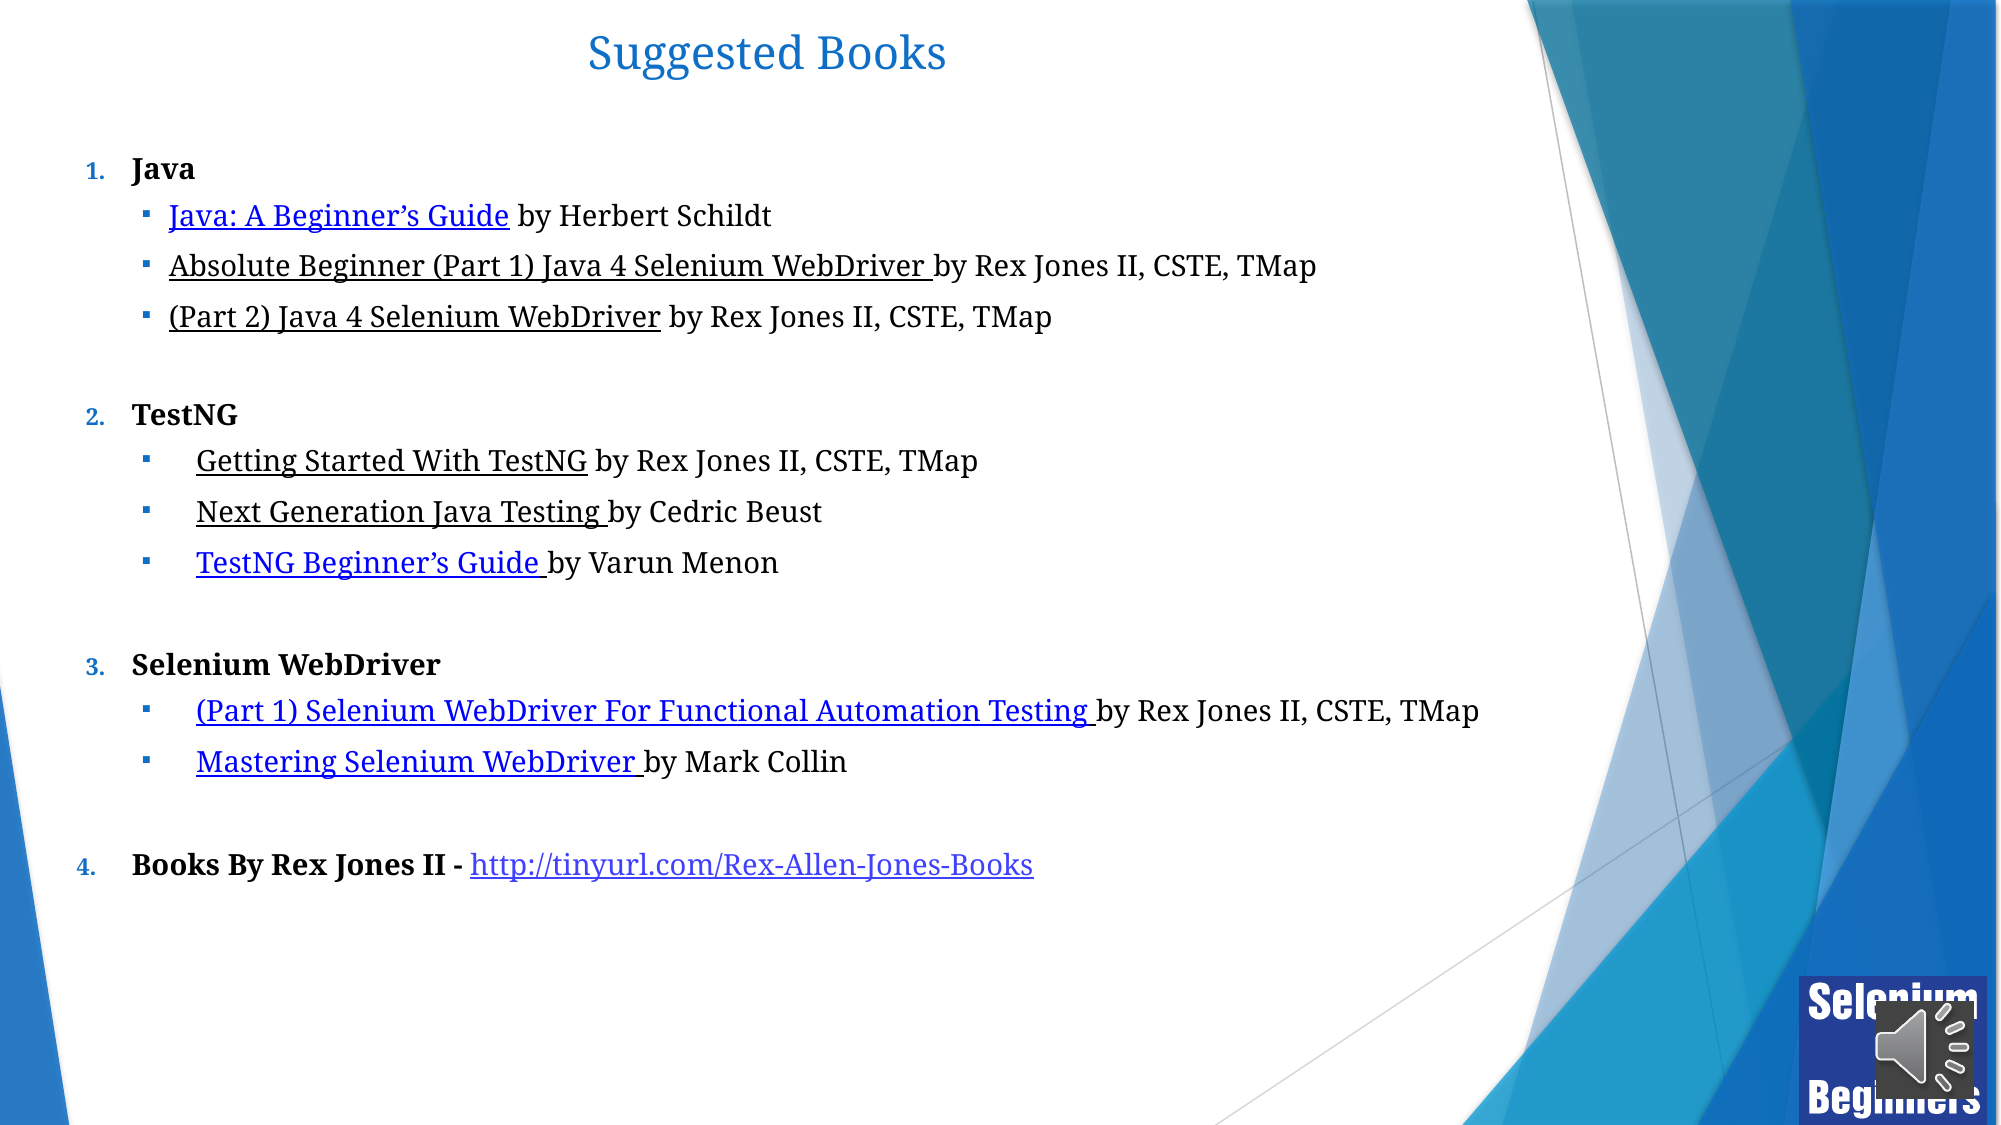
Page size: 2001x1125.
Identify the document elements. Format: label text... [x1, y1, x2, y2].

list Java Java: A Beginner’s Guide by Herbert Schildt Absolute Beginner (Part 1) Java 4 Selenium WebDriver by Rex Jones II, CSTE, TMap (Part 2) Java 4 Selenium WebDriver by Rex Jones II, CSTE, TMap TestNG Getting Started With TestNG by Rex Jones II, CSTE, TMap Next Generation Java Testing by Cedric Beust TestNG Beginner’s Guide by Varun Menon Selenium WebDriver (Part 1) Selenium WebDriver For Functional Automation Testing by Rex Jones II, CSTE, TMap Mastering Selenium WebDriver by Mark Collin Books By Rex Jones II - http://tinyurl.com/Rex-Allen-Jones-Books [34, 142, 1609, 897]
picture [1799, 976, 1987, 1125]
title Suggested Books [34, 16, 1502, 142]
